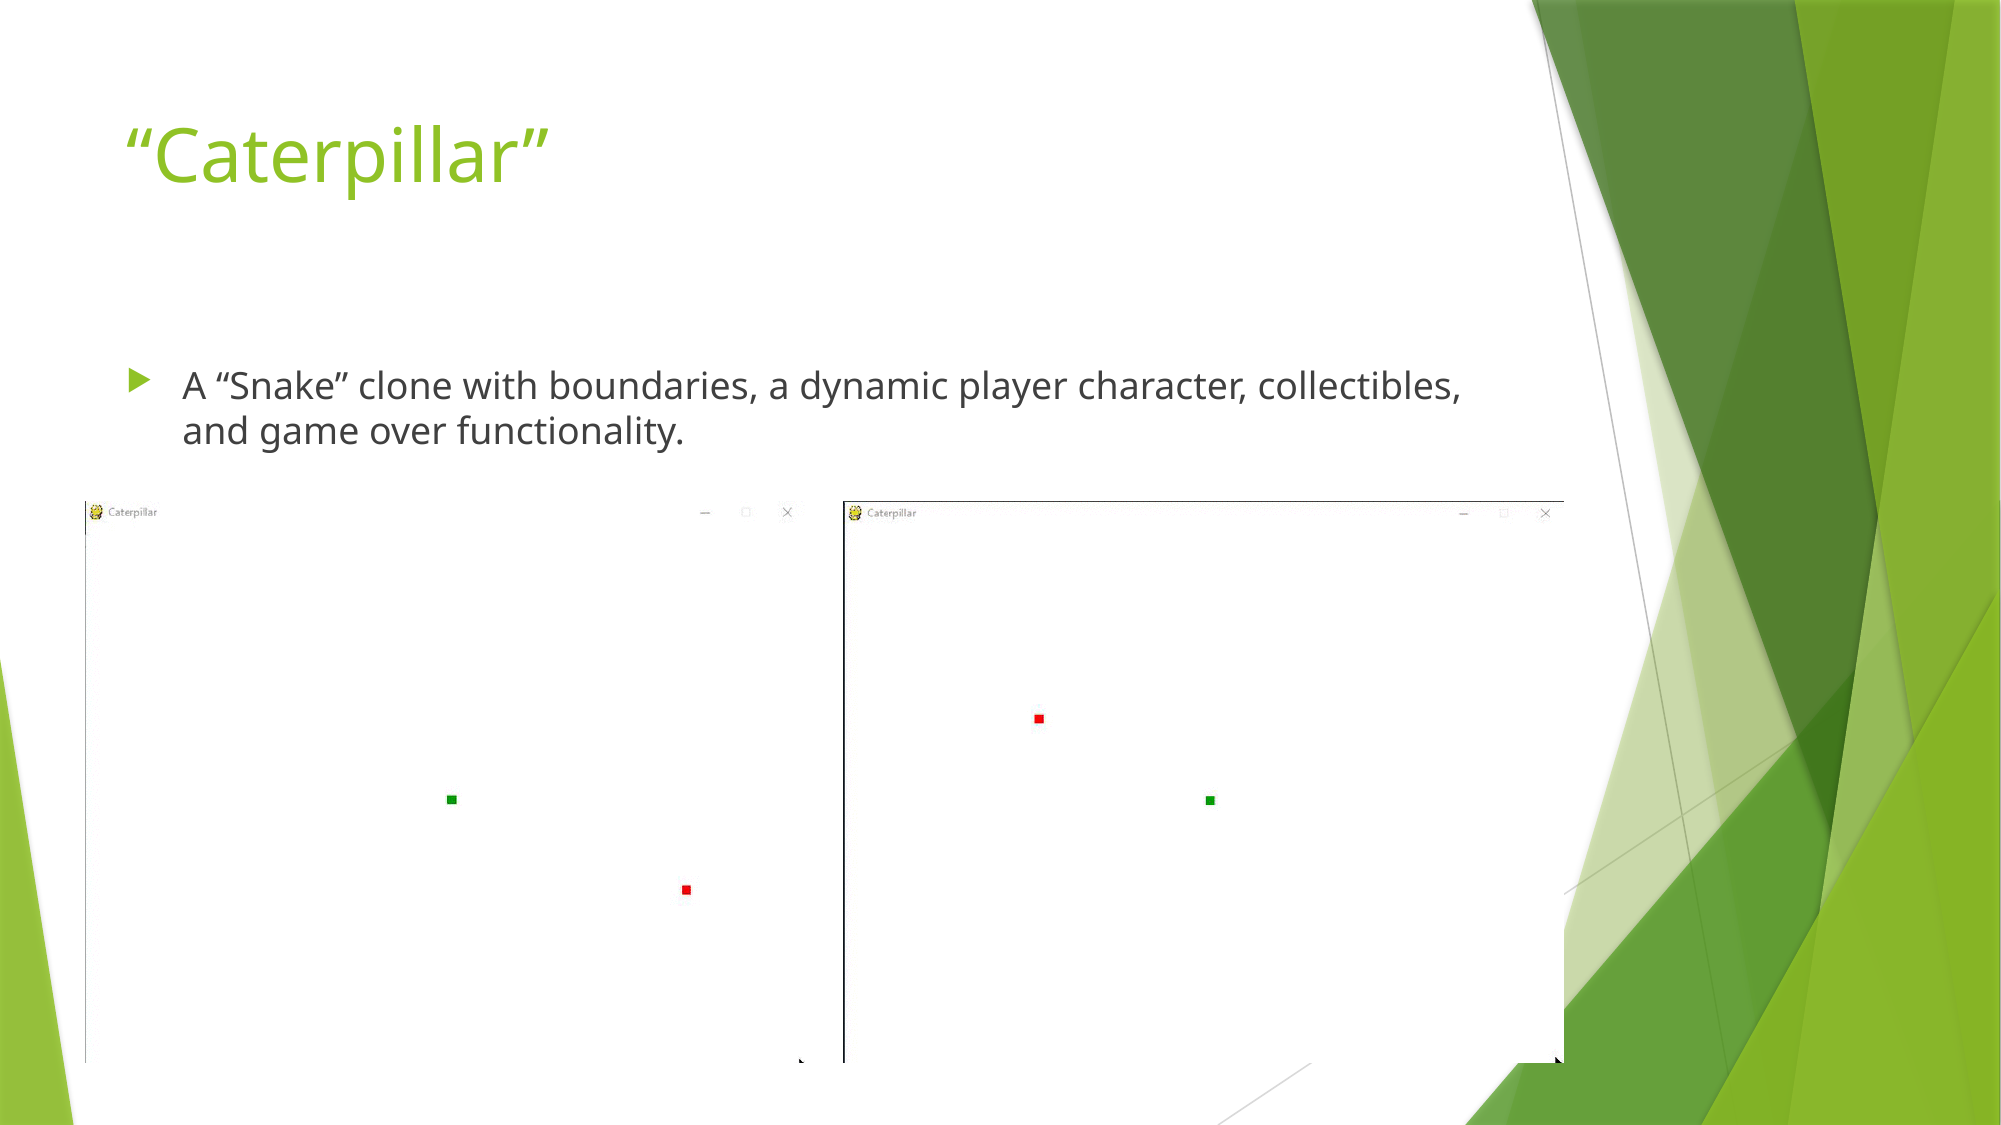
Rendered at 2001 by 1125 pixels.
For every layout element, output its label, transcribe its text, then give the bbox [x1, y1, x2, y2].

picture [85, 500, 805, 1064]
list A “Snake” clone with boundaries, a dynamic player character, collectibles, and game over functionality. [111, 354, 1522, 992]
title “Caterpillar” [111, 99, 1522, 317]
picture [842, 500, 1565, 1064]
